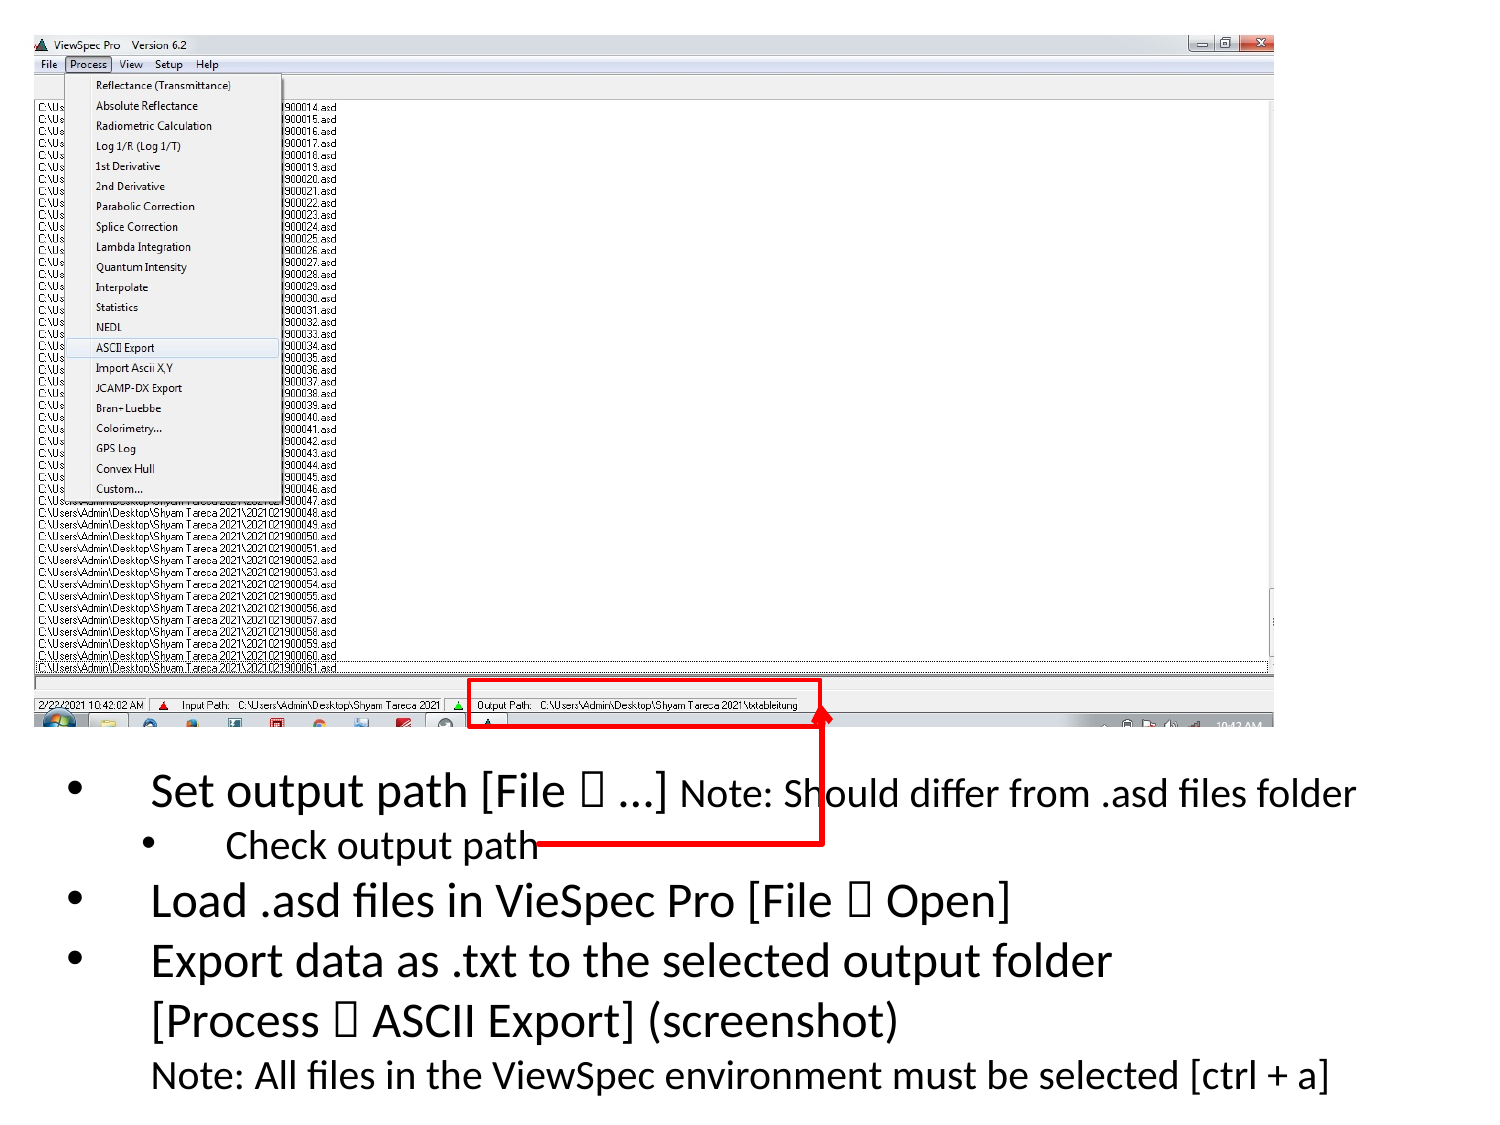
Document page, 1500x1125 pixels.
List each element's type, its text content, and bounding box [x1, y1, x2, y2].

text_box Set output path [File  …] Note: Should differ from .asd files folder Check output path Load .asd files in VieSpec Pro [File  Open] Export data as .txt to the selected output folder [Process  ASCII Export] (screenshot) Note: All files in the ViewSpec environment must be selected [ctrl + a] [51, 750, 1373, 1125]
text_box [538, 702, 821, 844]
picture [23, 23, 1275, 727]
